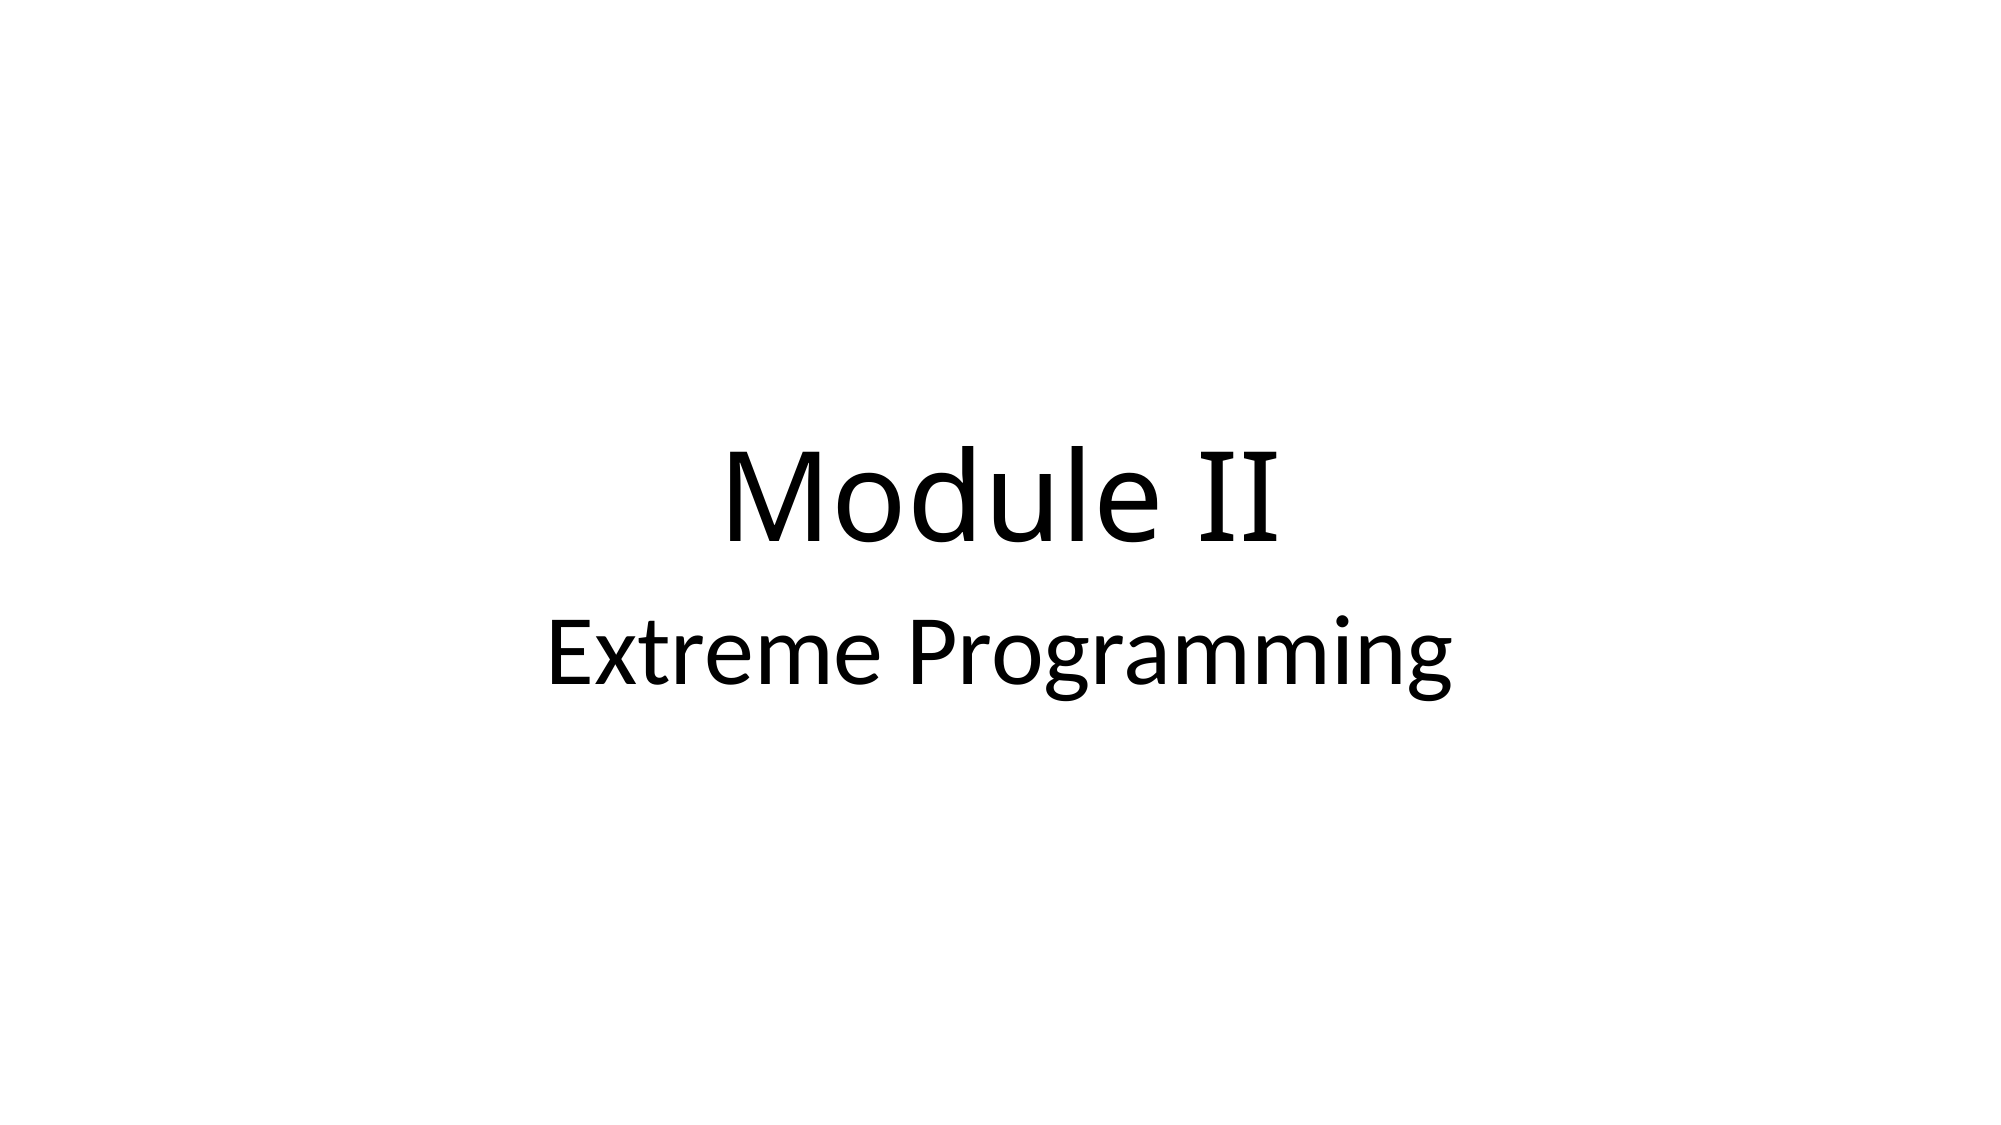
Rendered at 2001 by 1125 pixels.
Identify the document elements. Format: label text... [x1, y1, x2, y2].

title Module II [249, 184, 1750, 576]
subtitle Extreme Programming [249, 590, 1750, 863]
